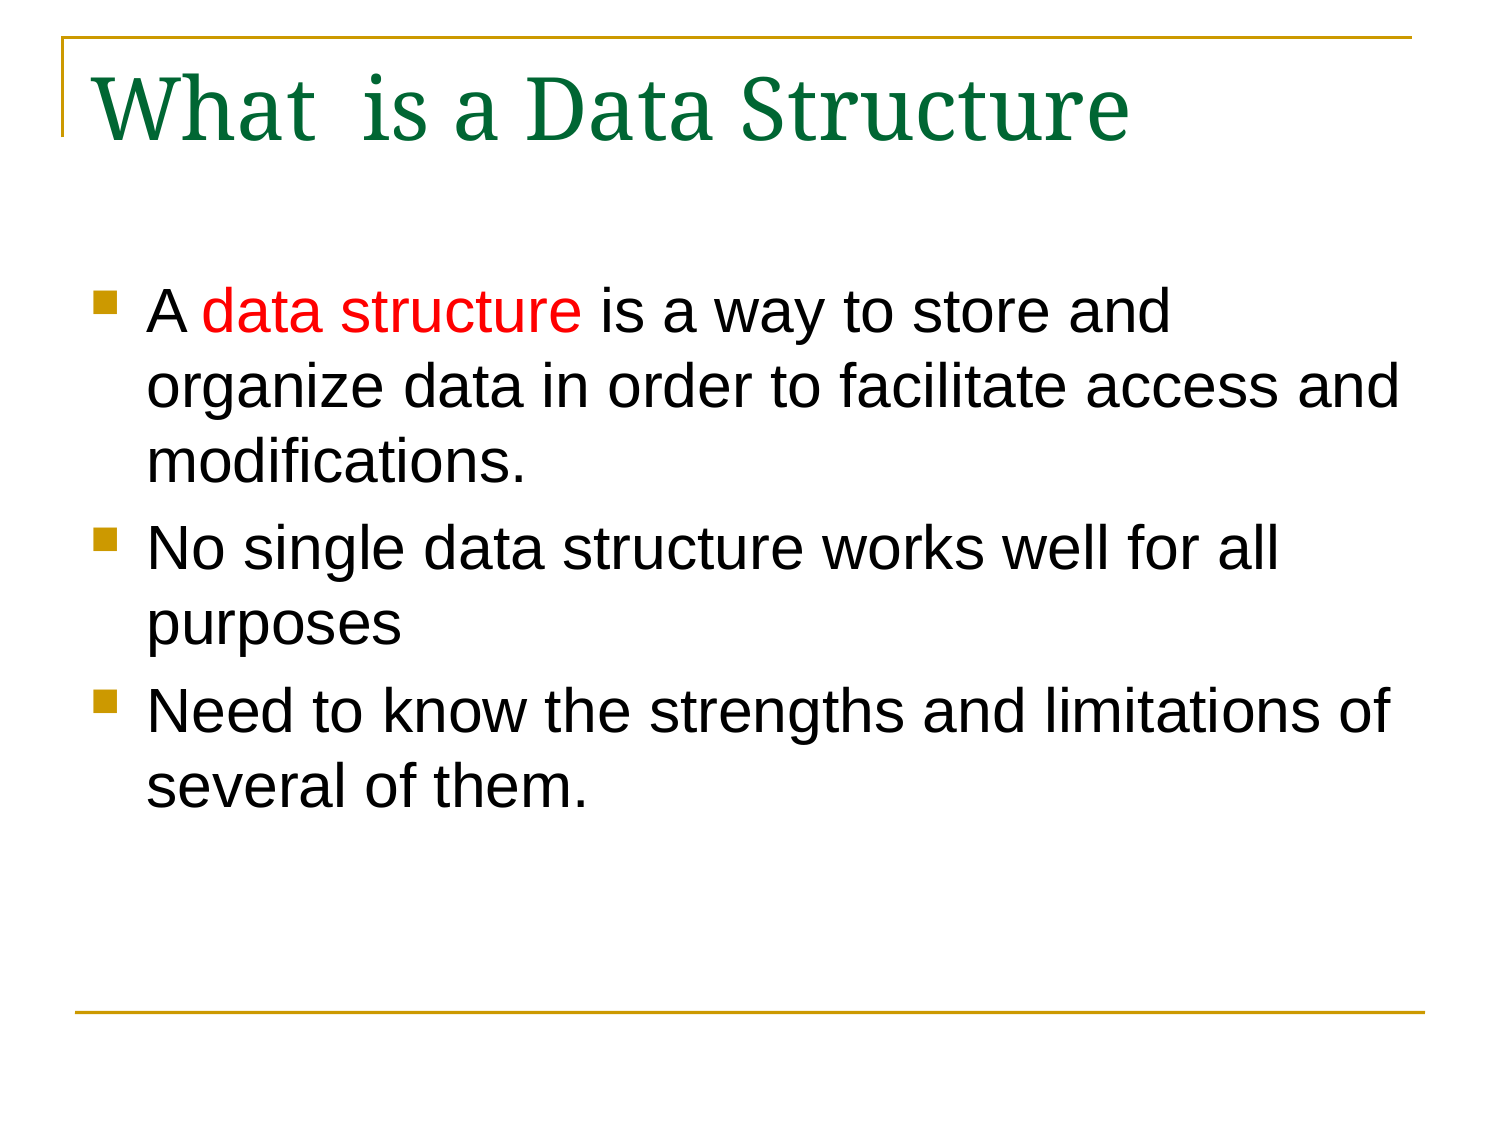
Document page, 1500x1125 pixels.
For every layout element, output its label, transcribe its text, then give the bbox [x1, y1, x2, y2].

list A data structure is a way to store and organize data in order to facilitate access and modifications. No single data structure works well for all purposes Need to know the strengths and limitations of several of them. [74, 262, 1426, 1006]
title What is a Data Structure [74, 45, 1426, 233]
